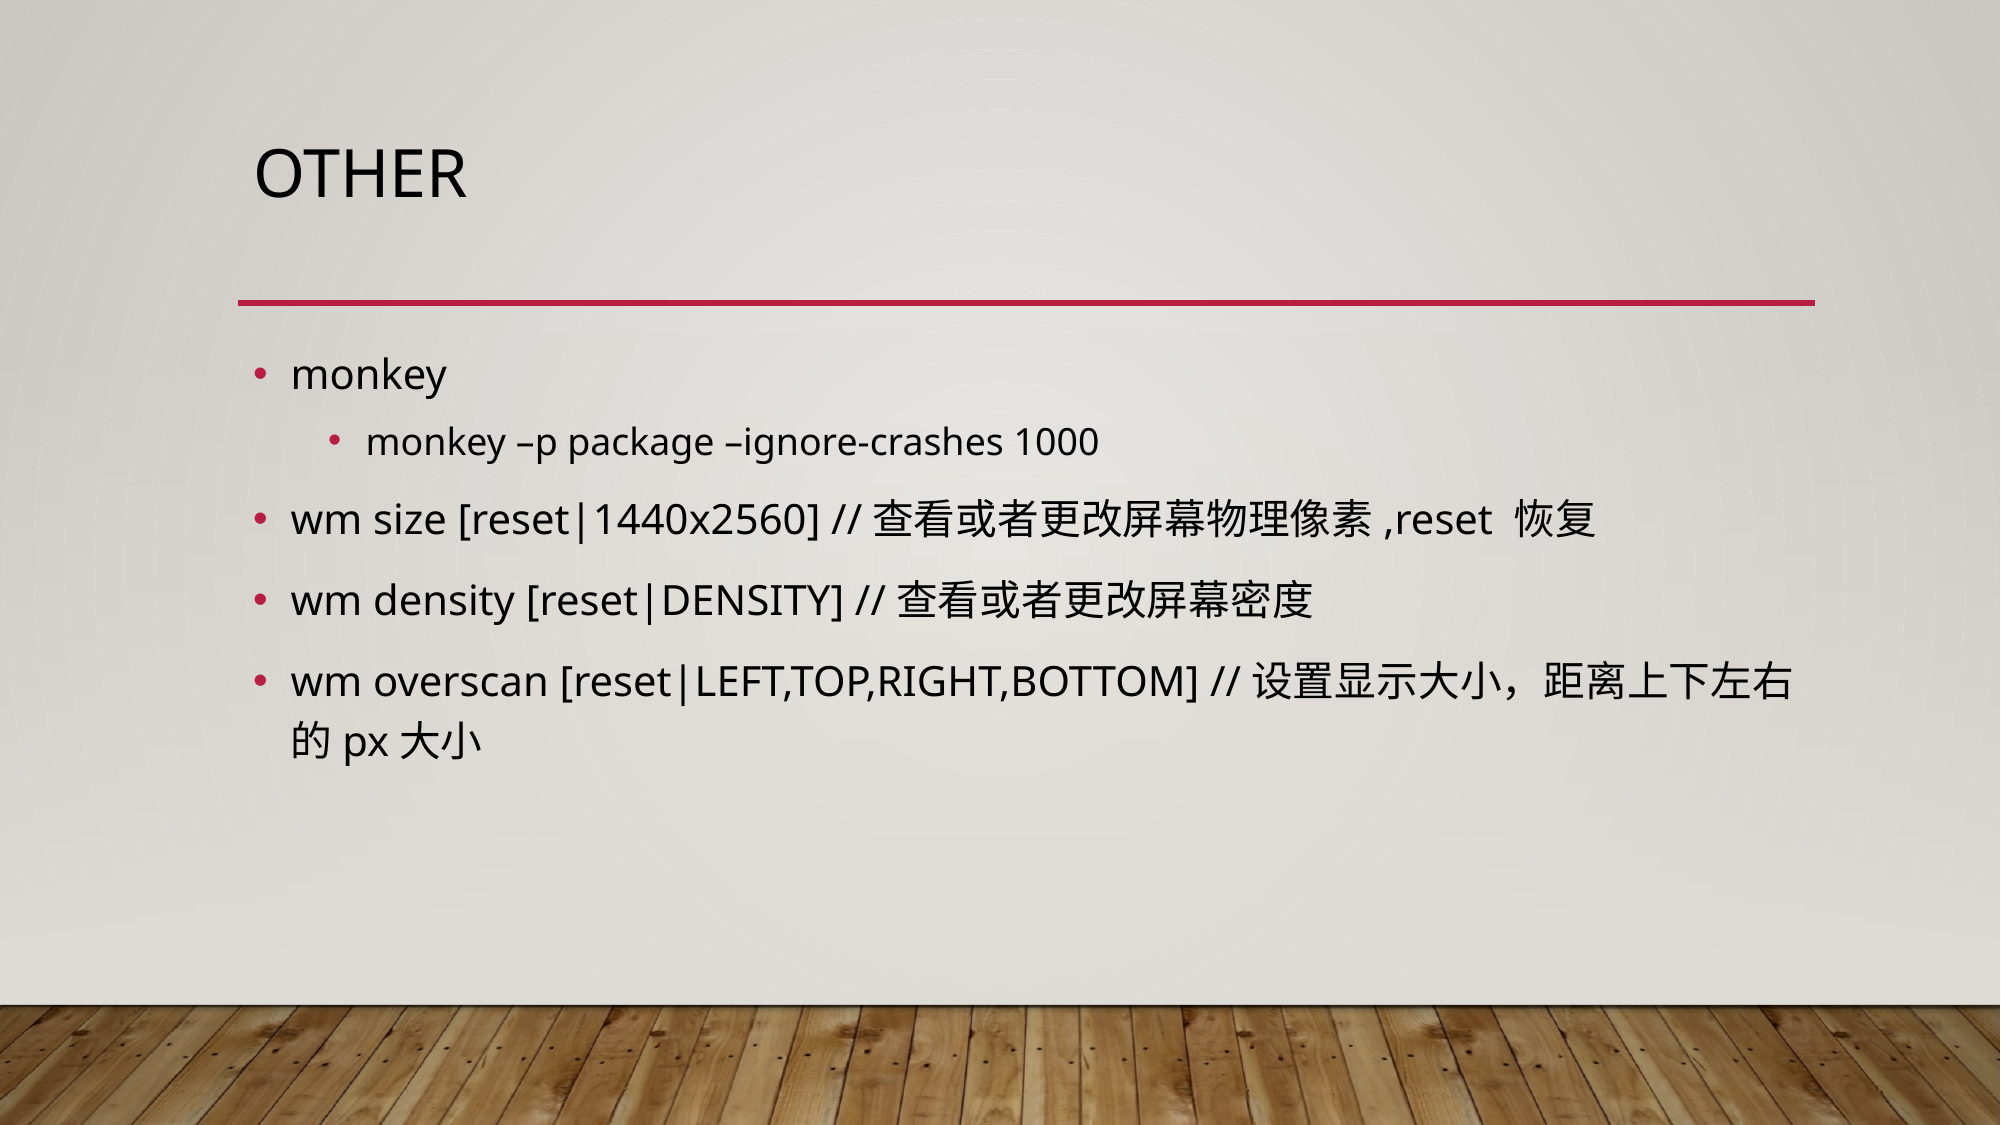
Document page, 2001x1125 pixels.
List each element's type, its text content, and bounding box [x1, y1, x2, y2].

picture [0, 1005, 2000, 1125]
list monkey monkey –p package –ignore-crashes 1000 wm size [reset|1440x2560] //查看或者更改屏幕物理像素,reset 恢复 wm density [reset|DENSITY] //查看或者更改屏幕密度 wm overscan [reset|LEFT,TOP,RIGHT,BOTTOM] //设置显示大小，距离上下左右的px大小 [238, 330, 1814, 897]
title Other [238, 131, 1814, 305]
